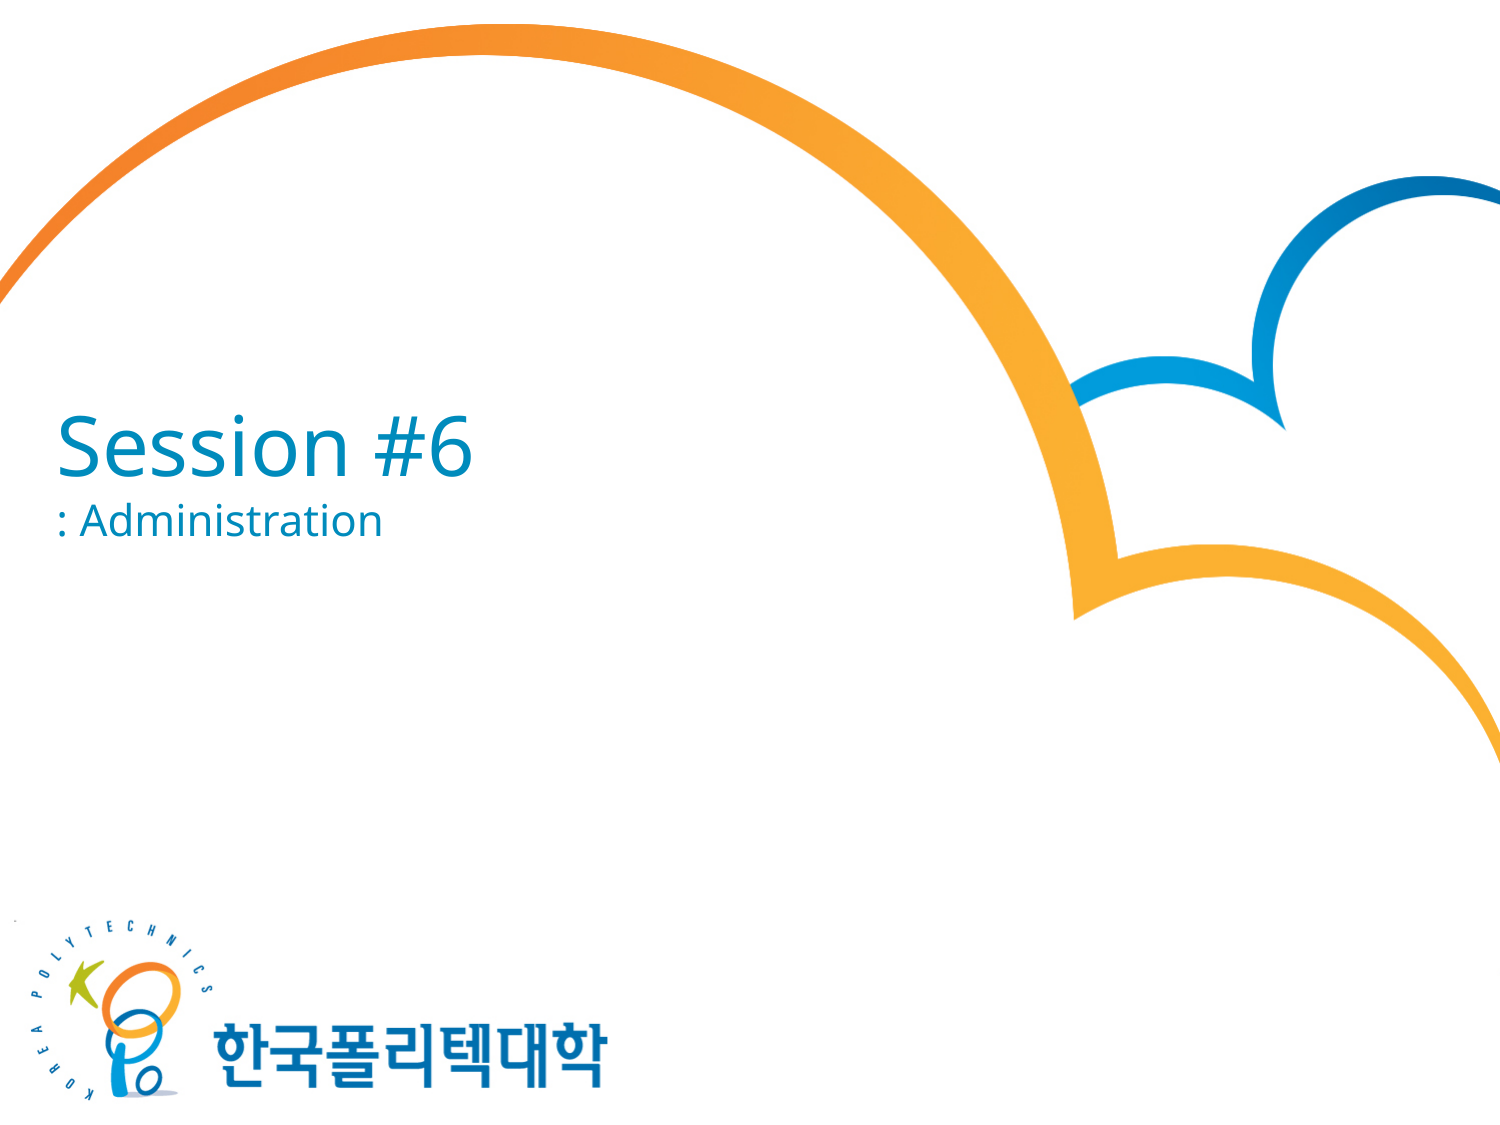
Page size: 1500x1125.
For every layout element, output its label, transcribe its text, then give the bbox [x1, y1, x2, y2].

picture [0, 0, 1500, 1125]
title Session #6 : Administration [41, 385, 999, 555]
